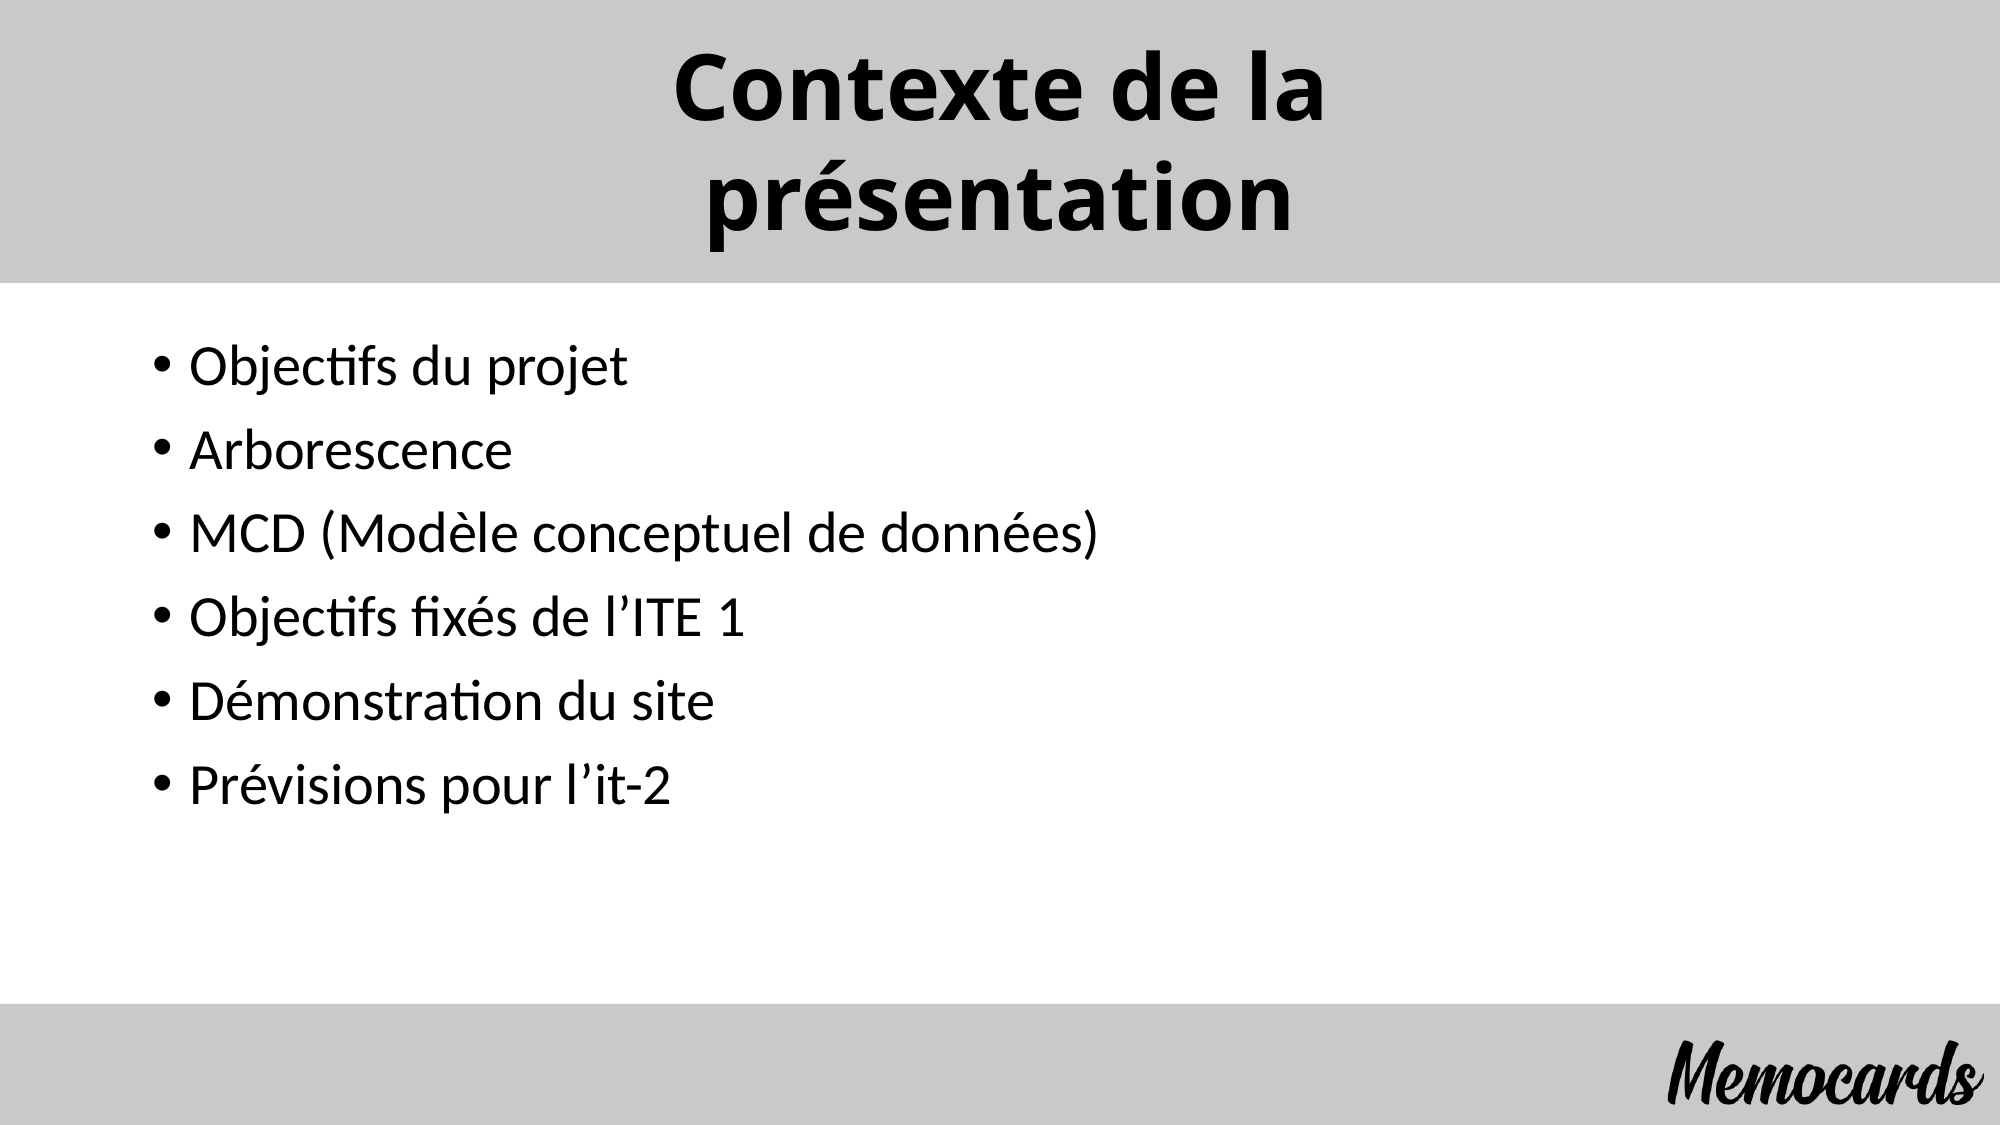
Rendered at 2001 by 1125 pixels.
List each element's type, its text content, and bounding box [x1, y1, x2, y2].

text_box [0, 1002, 2000, 1125]
text_box Objectifs du projet Arborescence MCD (Modèle conceptuel de données) Objectifs fixés de l’ITE 1 Démonstration du site Prévisions pour l’it-2 [137, 327, 1863, 874]
picture [1665, 1031, 1984, 1114]
text_box [0, 0, 2000, 285]
text_box Contexte de la présentation [441, 29, 1559, 248]
